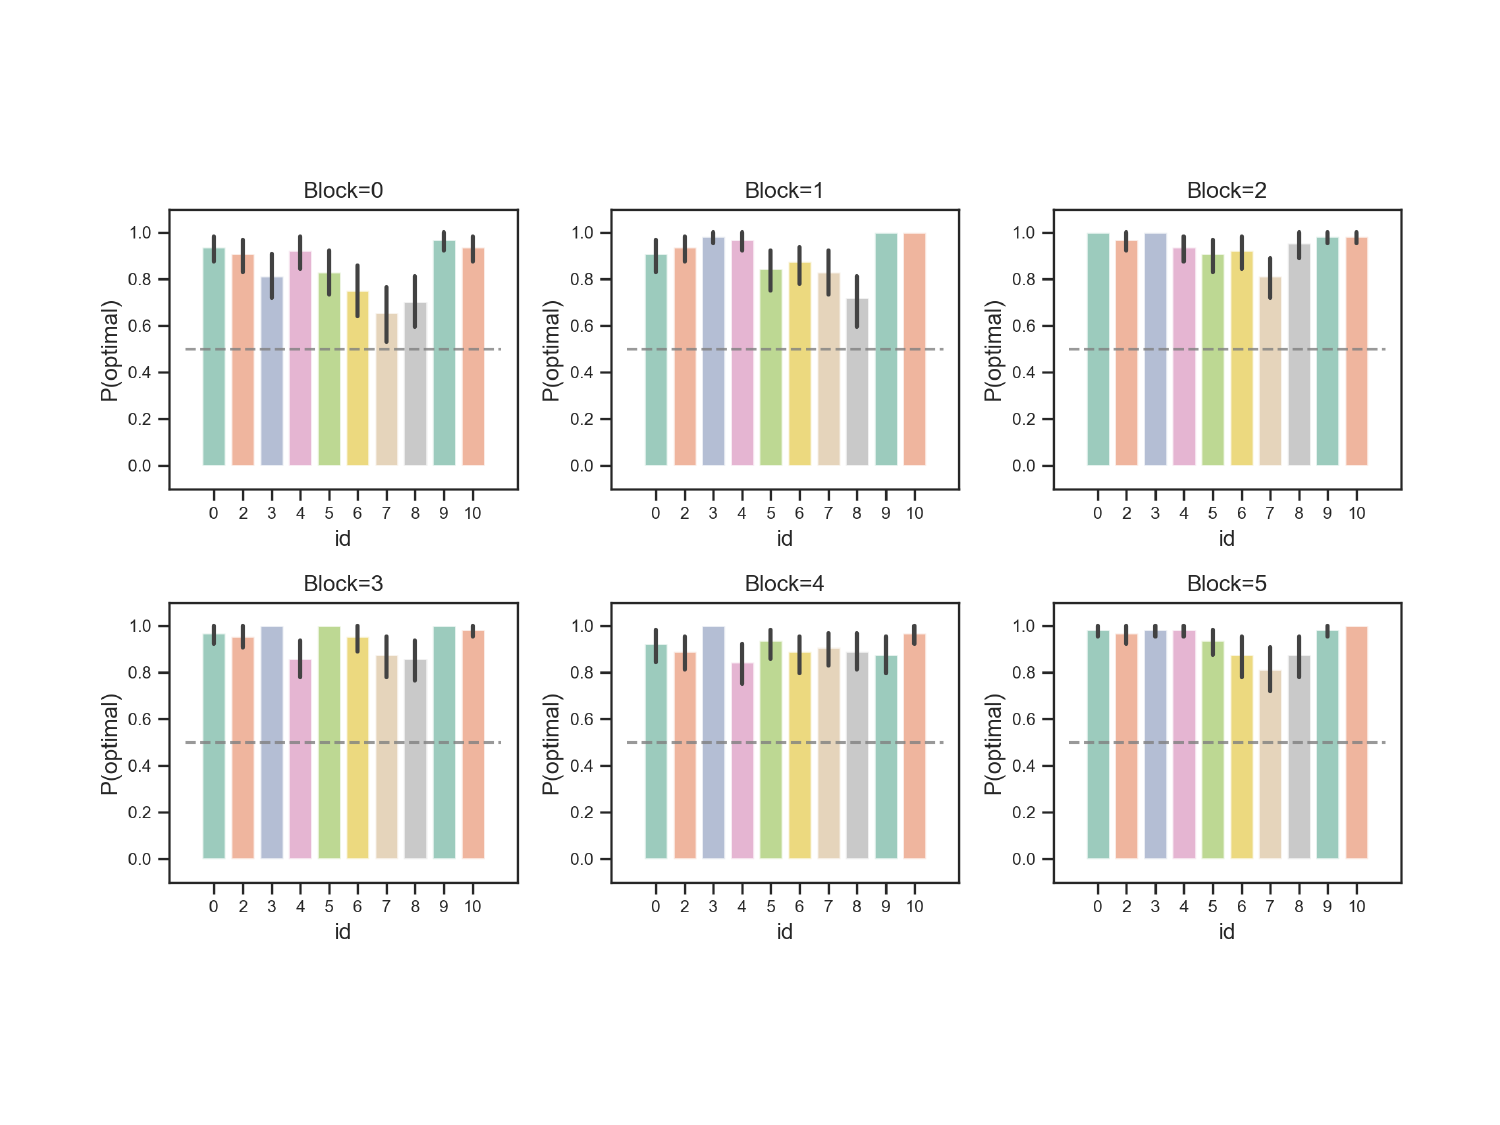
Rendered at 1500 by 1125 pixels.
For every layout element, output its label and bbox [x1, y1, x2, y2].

picture [74, 157, 1426, 968]
